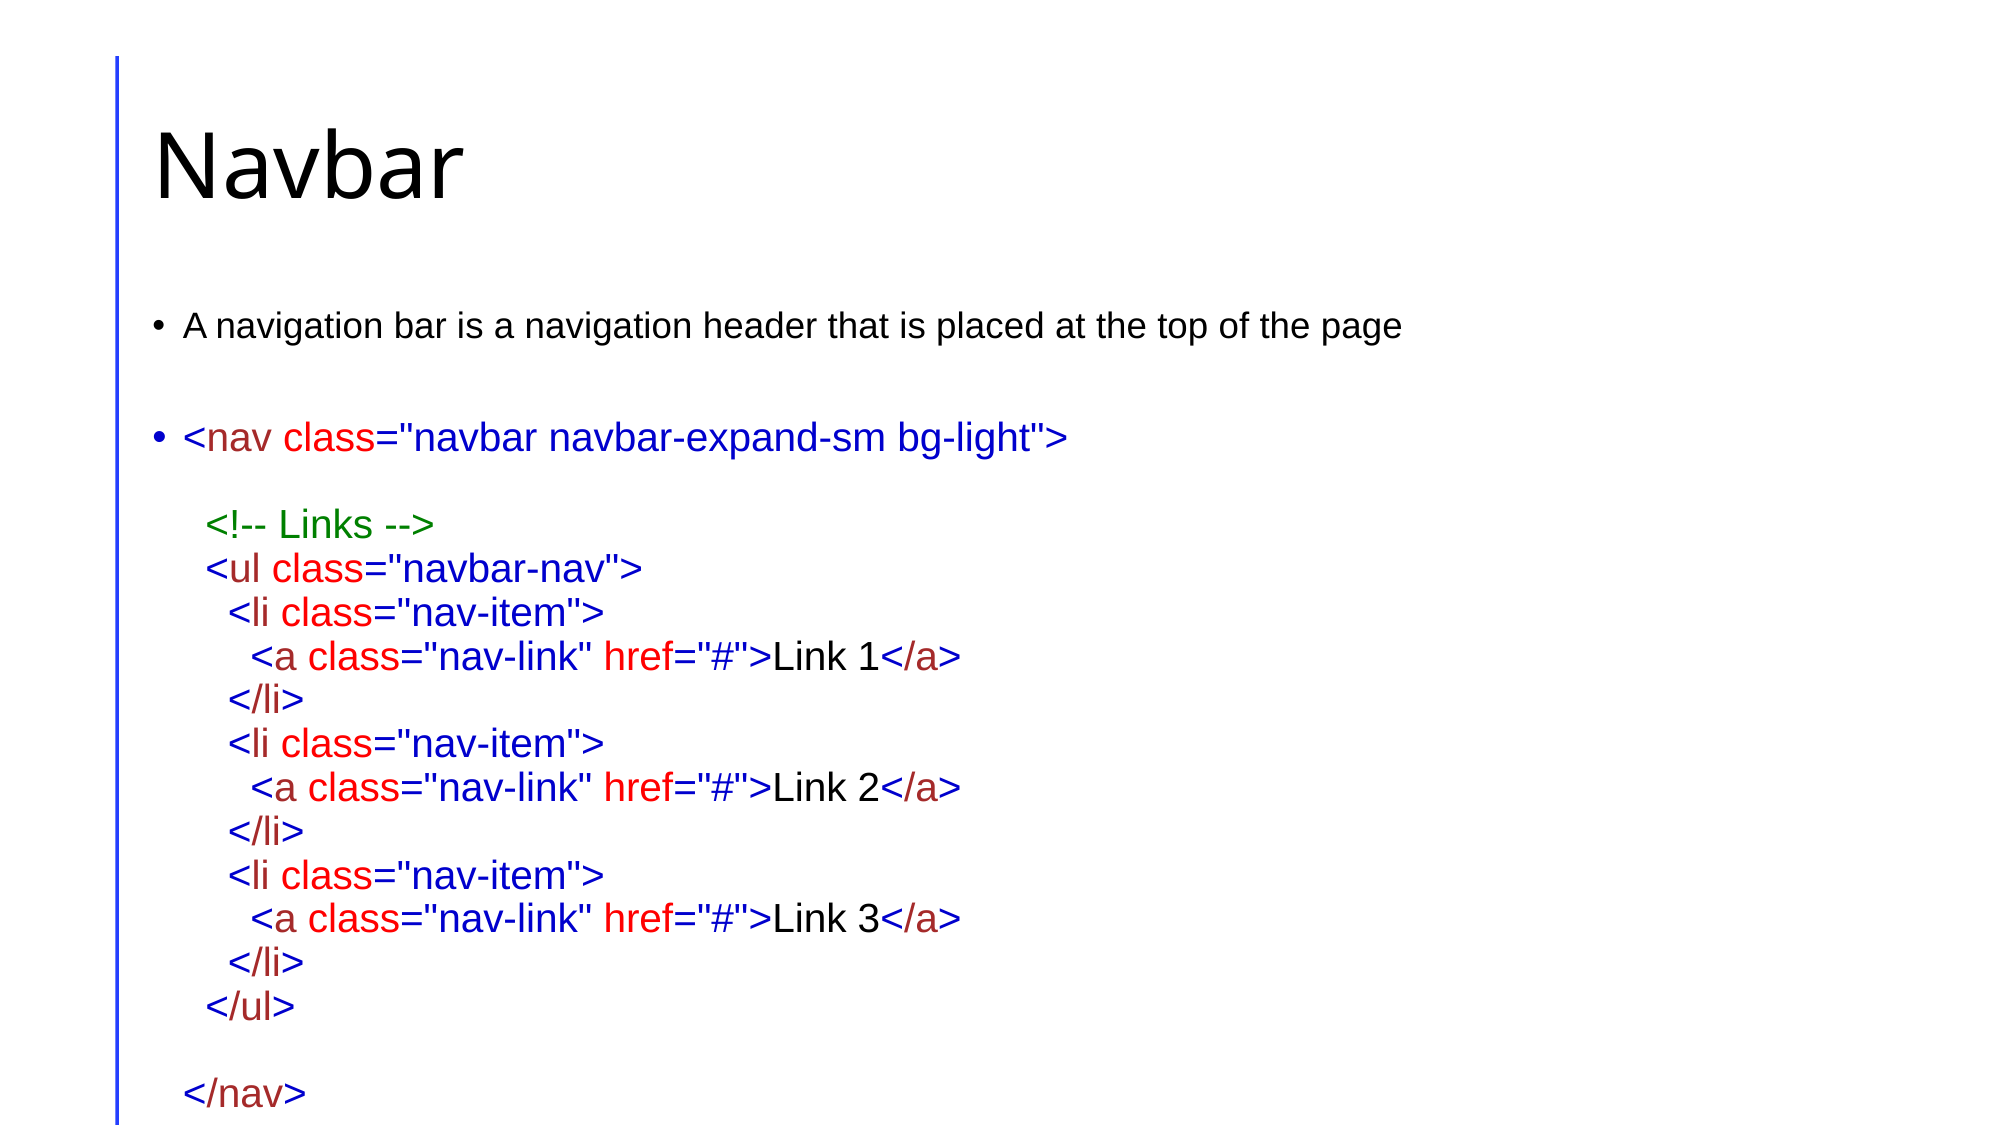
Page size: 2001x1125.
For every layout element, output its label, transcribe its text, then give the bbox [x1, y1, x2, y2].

list A navigation bar is a navigation header that is placed at the top of the page <nav class="navbar navbar-expand-sm bg-light"> <!-- Links --> <ul class="navbar-nav"> <li class="nav-item"> <a class="nav-link" href="#">Link 1</a> </li> <li class="nav-item"> <a class="nav-link" href="#">Link 2</a> </li> <li class="nav-item"> <a class="nav-link" href="#">Link 3</a> </li> </ul> </nav> [137, 299, 1863, 1125]
title Navbar [137, 59, 1863, 278]
